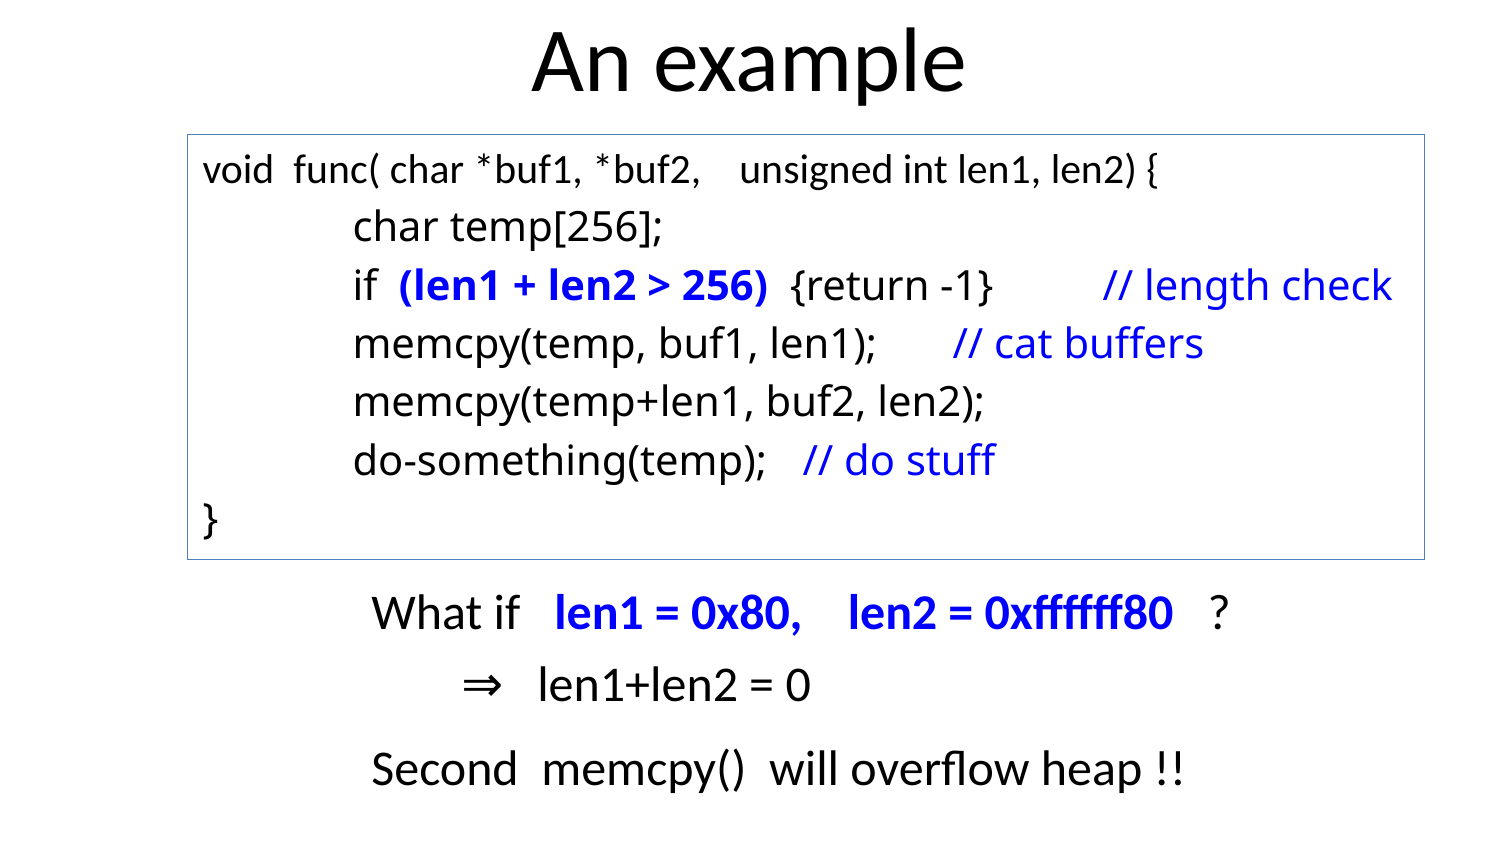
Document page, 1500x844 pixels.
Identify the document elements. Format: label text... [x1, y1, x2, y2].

text_box What if len1 = 0x80, len2 = 0xffffff80 ? ⇒ len1+len2 = 0 Second memcpy() will overflow heap !! [356, 571, 1246, 803]
list void func( char *buf1, *buf2, unsigned int len1, len2) { char temp[256]; if (len1 + len2 > 256) {return -1} // length check memcpy(temp, buf1, len1); // cat buffers memcpy(temp+len1, buf2, len2); do-something(temp); // do stuff } [187, 134, 1425, 560]
title An example [75, 0, 1425, 125]
